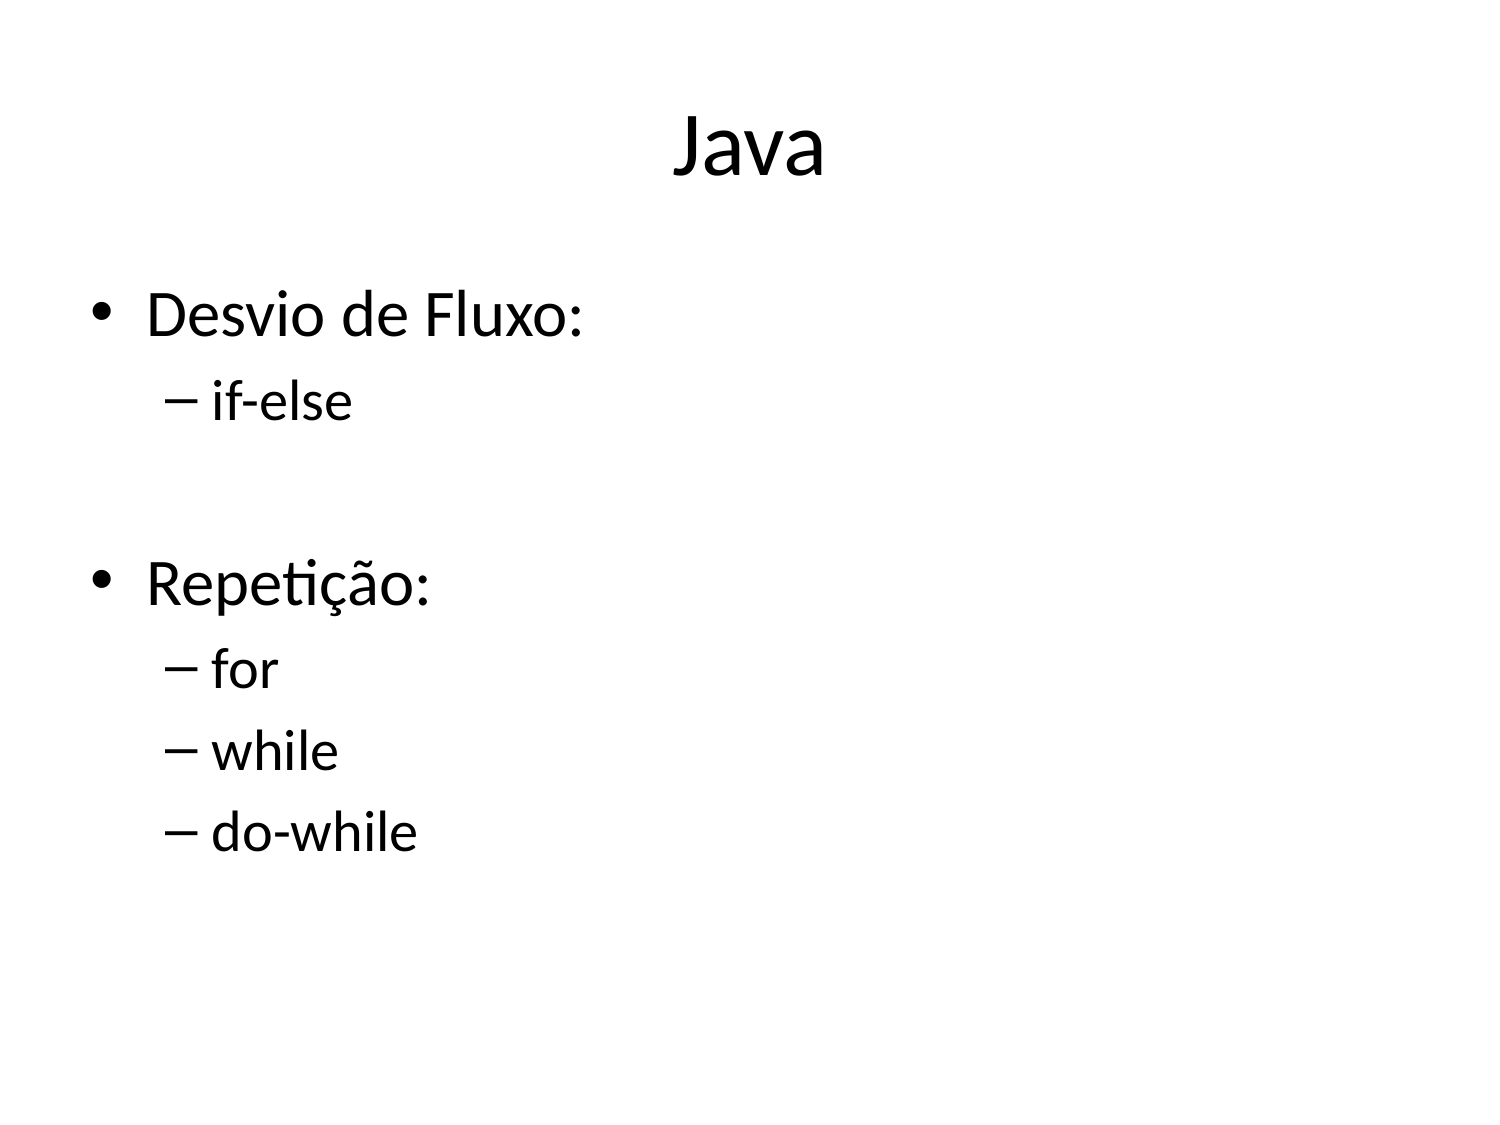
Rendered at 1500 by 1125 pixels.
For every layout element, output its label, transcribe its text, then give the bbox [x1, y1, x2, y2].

list Desvio de Fluxo: if-else Repetição: for while do-while [75, 262, 1425, 1005]
title Java [75, 45, 1425, 233]
